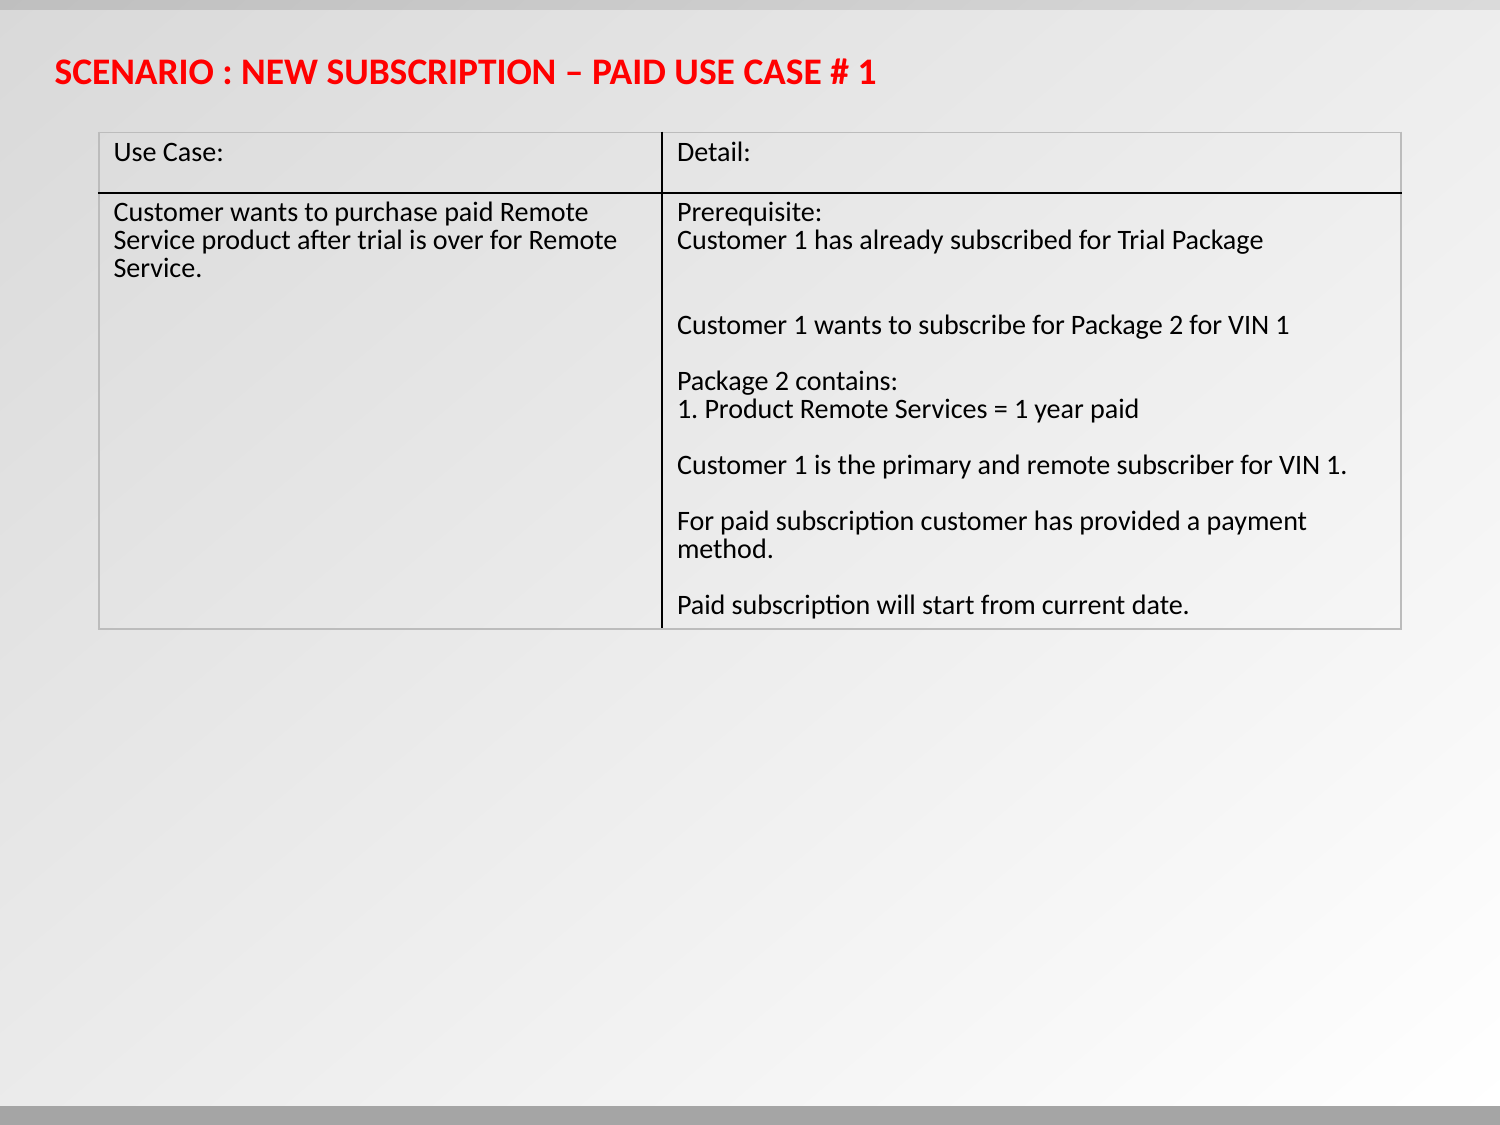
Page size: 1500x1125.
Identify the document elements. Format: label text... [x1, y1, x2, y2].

text_box Scenario : New Subscription – paid Use case # 1 [37, 1, 1340, 109]
table_cell Customer wants to purchase paid Remote Service product after trial is over for Remote Service. [100, 194, 661, 628]
table_header Use Case: [100, 133, 661, 192]
table_header Detail: [663, 133, 1400, 192]
table_cell Prerequisite: Customer 1 has already subscribed for Trial Package Customer 1 wants to subscribe for Package 2 for VIN 1 Package 2 contains: 1. Product Remote Services = 1 year paid Customer 1 is the primary and remote subscriber for VIN 1. For paid subscription customer has provided a payment method. Paid subscription will start from current date. [663, 194, 1400, 628]
